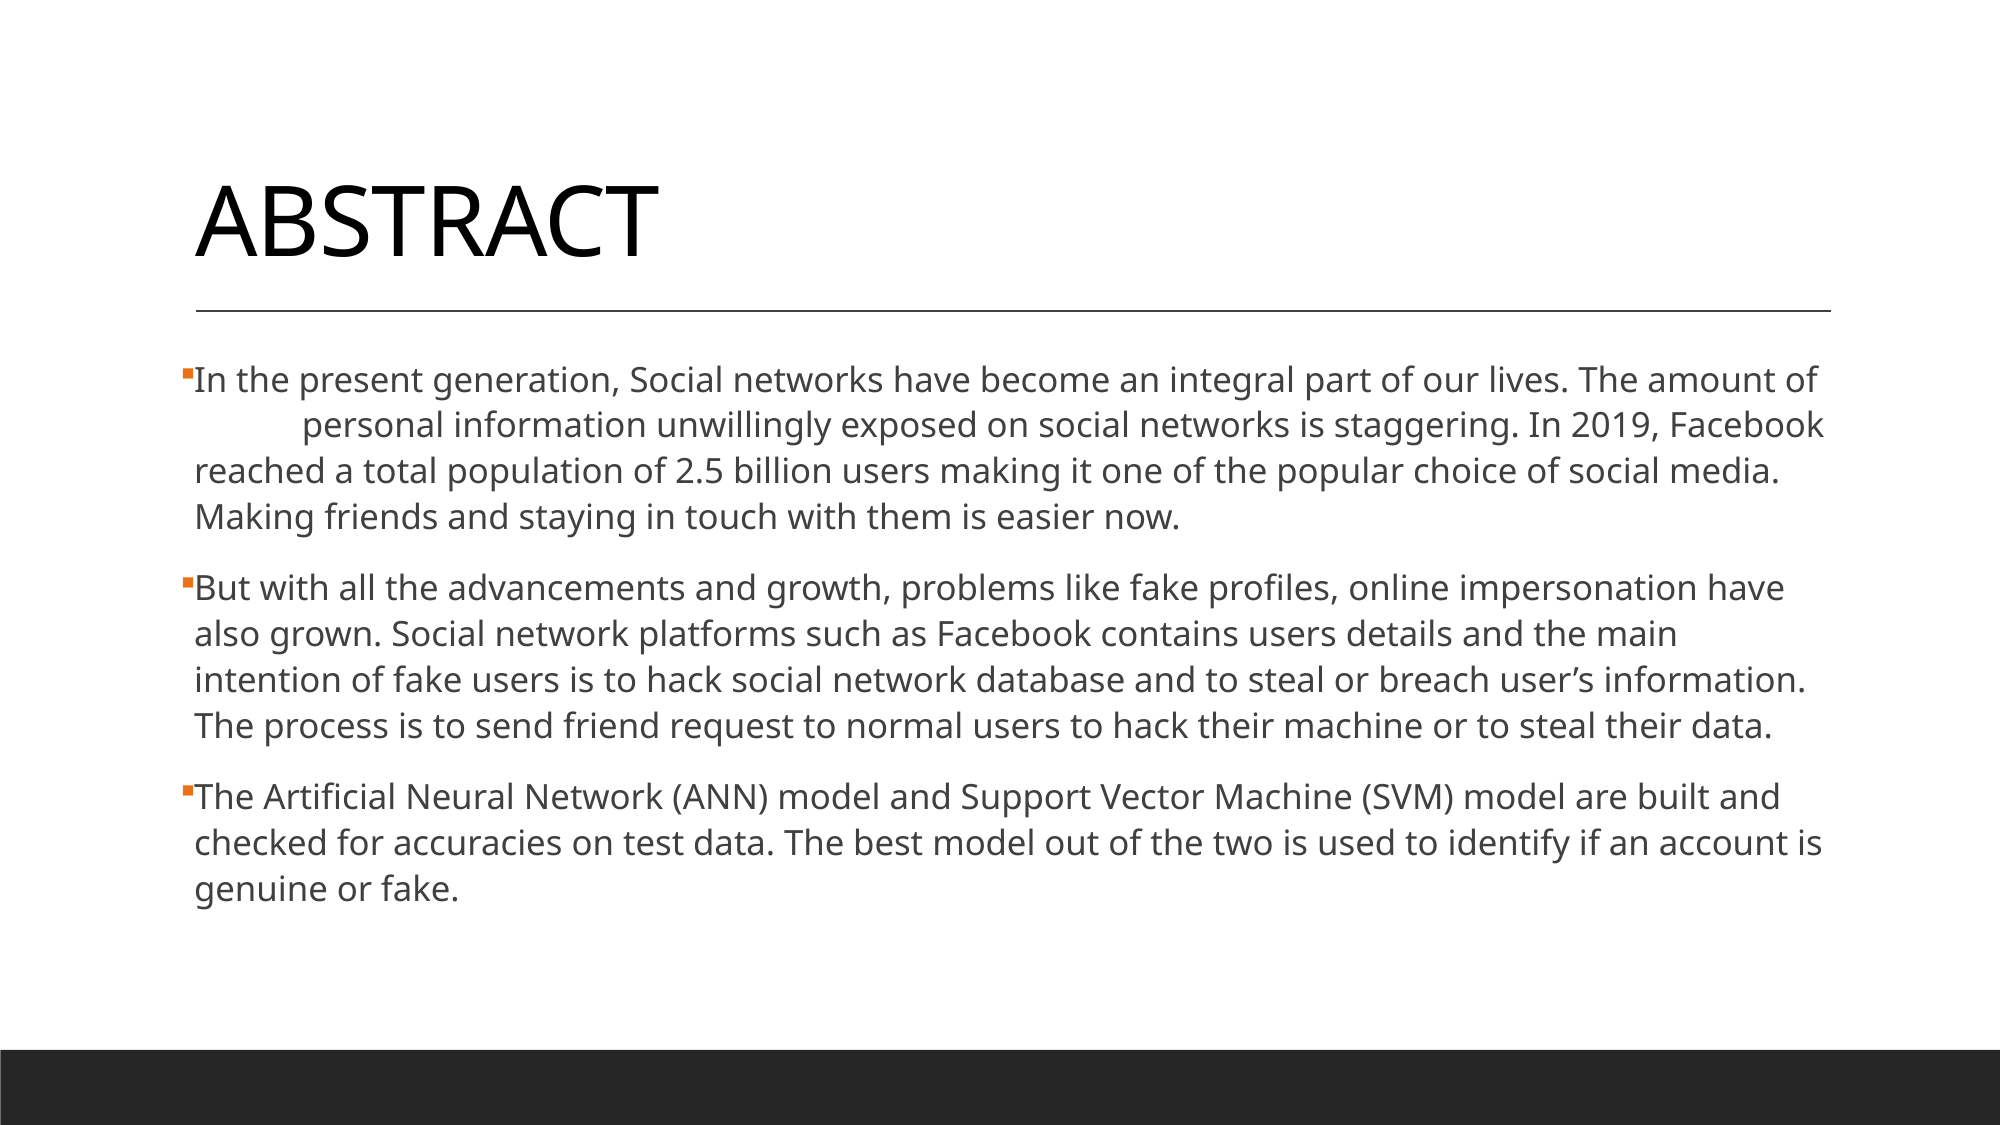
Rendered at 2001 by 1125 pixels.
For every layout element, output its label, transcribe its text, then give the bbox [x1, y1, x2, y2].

title ABSTRACT [180, 47, 1830, 285]
list In the present generation, Social networks have become an integral part of our lives. The amount of personal information unwillingly exposed on social networks is staggering. In 2019, Facebook reached a total population of 2.5 billion users making it one of the popular choice of social media. Making friends and staying in touch with them is easier now. But with all the advancements and growth, problems like fake profiles, online impersonation have also grown. Social network platforms such as Facebook contains users details and the main intention of fake users is to hack social network database and to steal or breach user’s information. The process is to send friend request to normal users to hack their machine or to steal their data. The Artificial Neural Network (ANN) model and Support Vector Machine (SVM) model are built and checked for accuracies on test data. The best model out of the two is used to identify if an account is genuine or fake. [180, 345, 1830, 963]
